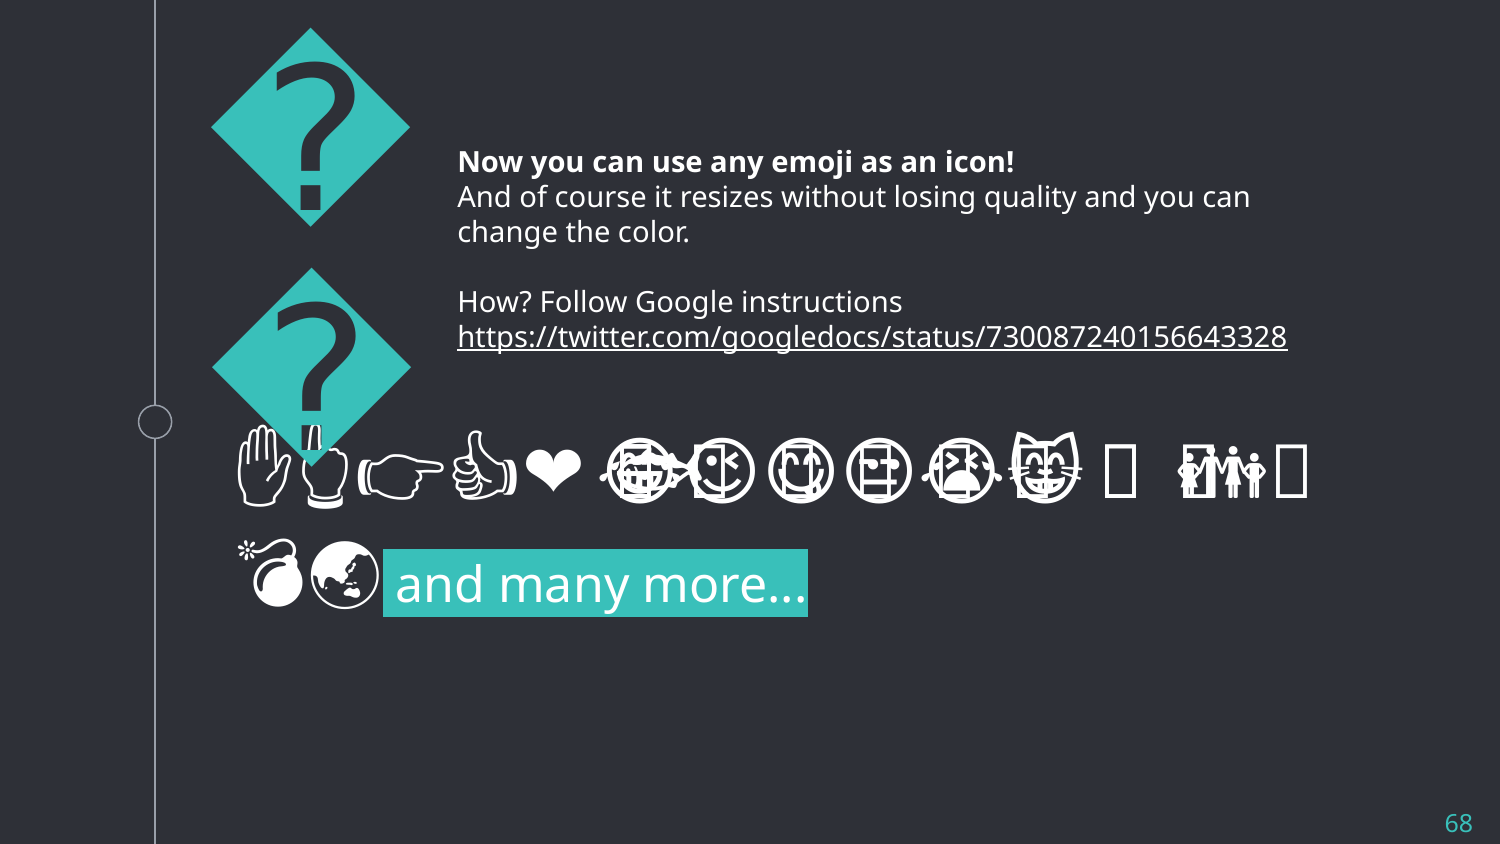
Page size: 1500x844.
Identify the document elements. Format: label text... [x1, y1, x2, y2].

text_box Now you can use any emoji as an icon! And of course it resizes without losing quality and you can change the color. How? Follow Google instructions https://twitter.com/googledocs/status/730087240156643328 [442, 128, 1366, 298]
slide_number 68 [1398, 792, 1489, 844]
text_box ✋👆👉👍👤👦👧👨👩👪💃🏃💑❤😂😉😋😒😭👶😸🐟🍒🍔💣📌📖🔨🎃🎈🎨🏈🏰🌏🔌🔑 and many more... [219, 395, 1422, 712]
text_box 😉 [193, 170, 431, 331]
